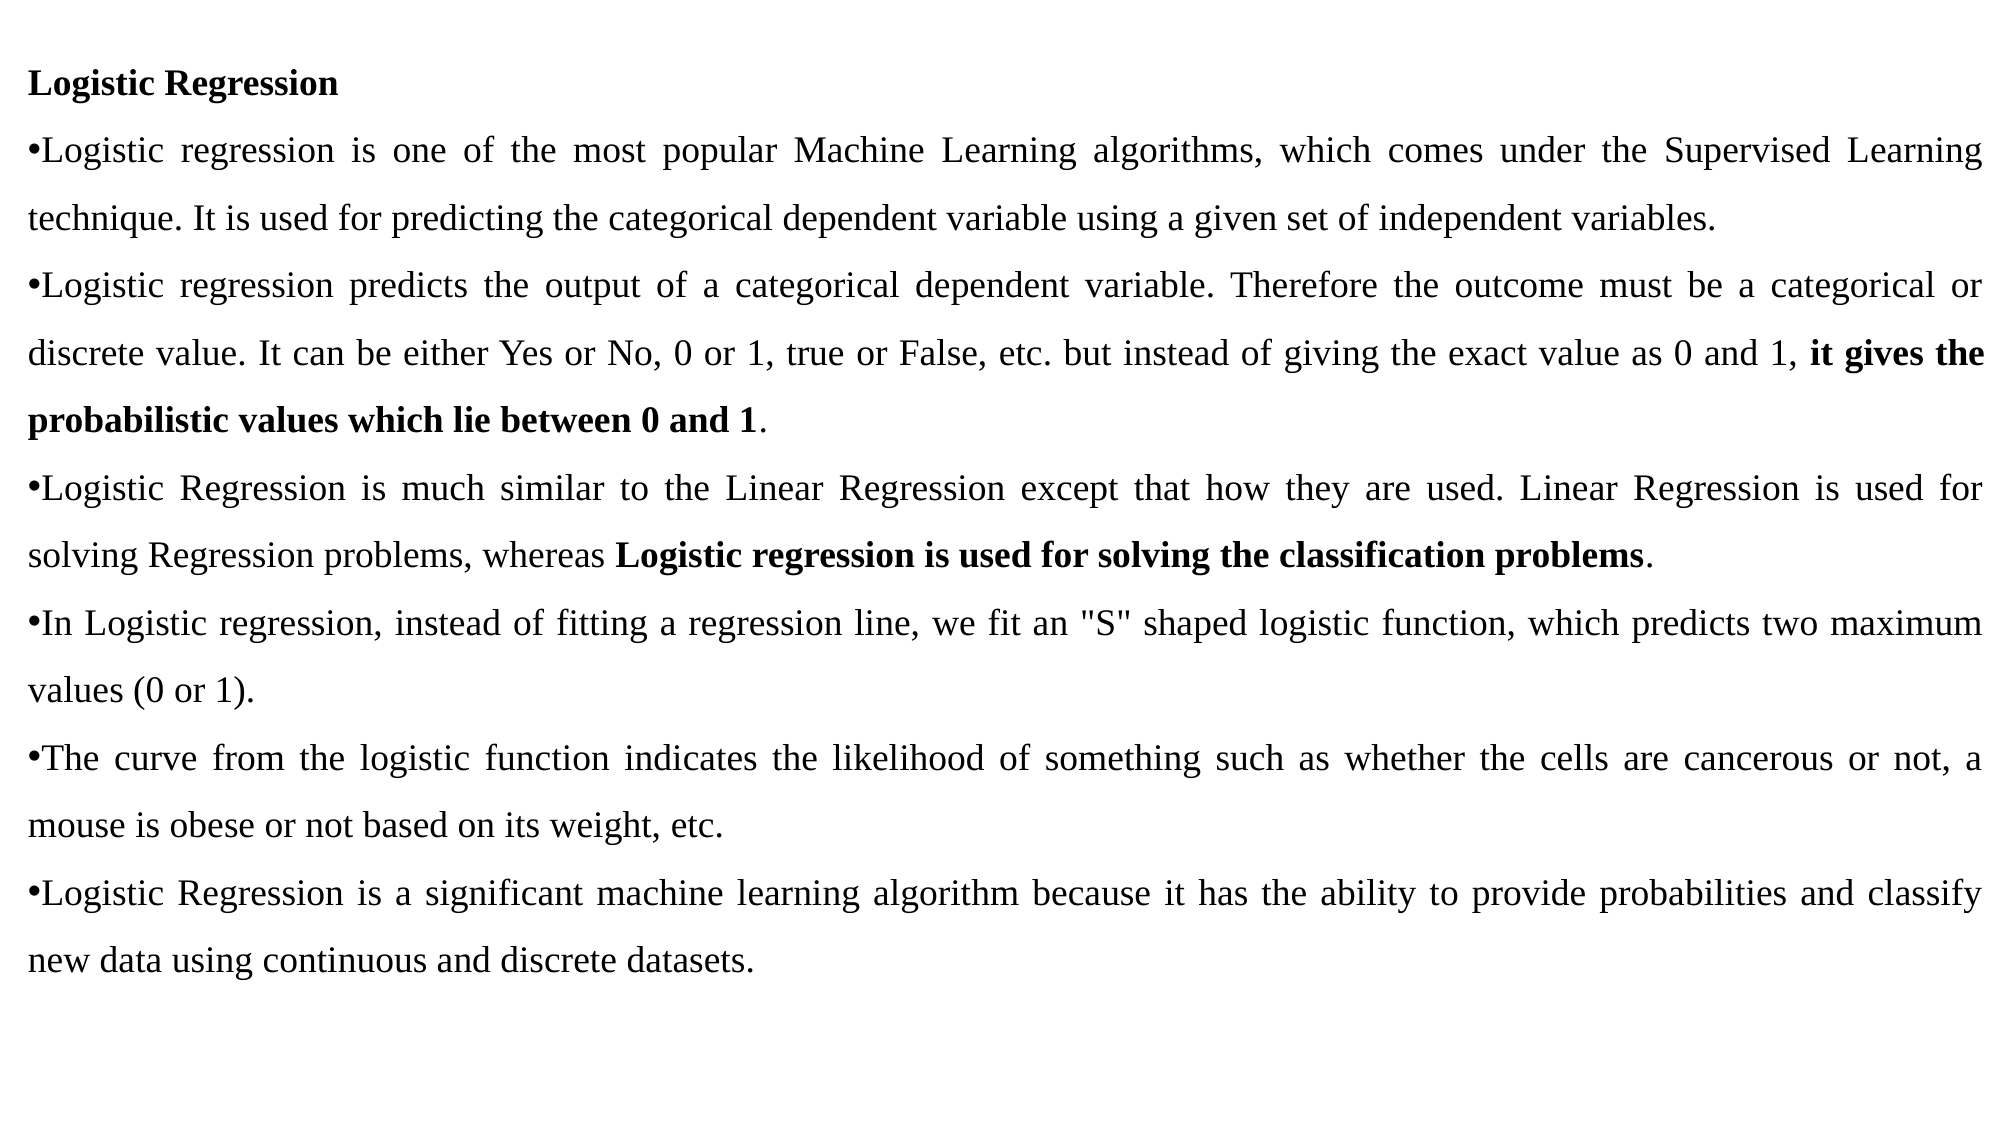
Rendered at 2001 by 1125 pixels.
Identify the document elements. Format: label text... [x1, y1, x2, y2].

text_box Logistic Regression Logistic regression is one of the most popular Machine Learning algorithms, which comes under the Supervised Learning technique. It is used for predicting the categorical dependent variable using a given set of independent variables. Logistic regression predicts the output of a categorical dependent variable. Therefore the outcome must be a categorical or discrete value. It can be either Yes or No, 0 or 1, true or False, etc. but instead of giving the exact value as 0 and 1, it gives the probabilistic values which lie between 0 and 1. Logistic Regression is much similar to the Linear Regression except that how they are used. Linear Regression is used for solving Regression problems, whereas Logistic regression is used for solving the classification problems. In Logistic regression, instead of fitting a regression line, we fit an "S" shaped logistic function, which predicts two maximum values (0 or 1). The curve from the logistic function indicates the likelihood of something such as whether the cells are cancerous or not, a mouse is obese or not based on its weight, etc. Logistic Regression is a significant machine learning algorithm because it has the ability to provide probabilities and classify new data using continuous and discrete datasets. [13, 50, 2000, 1125]
